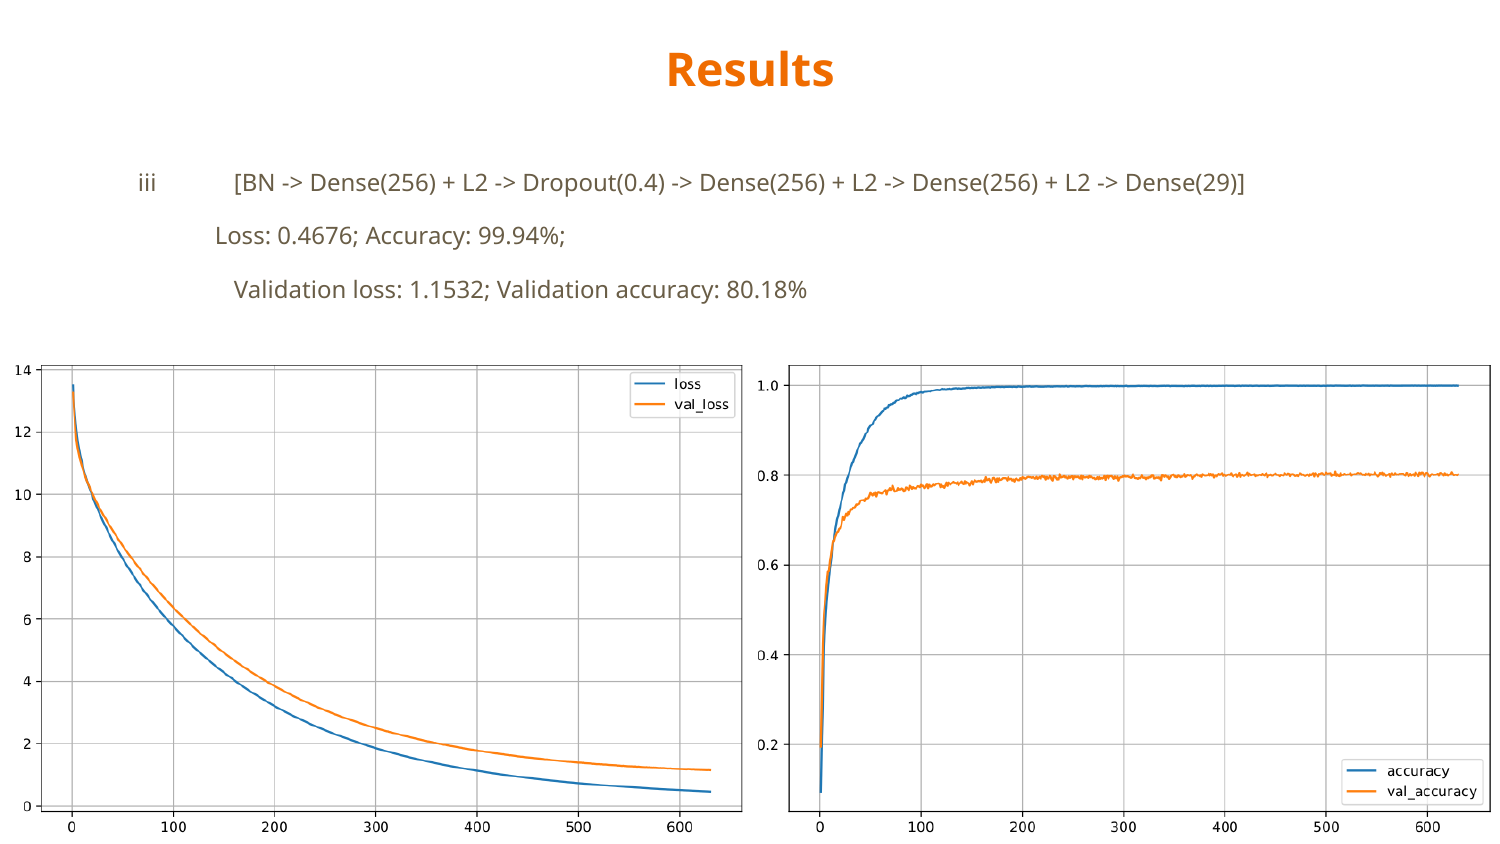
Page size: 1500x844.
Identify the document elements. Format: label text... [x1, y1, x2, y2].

picture [0, 348, 1500, 844]
list iii [BN -> Dense(256) + L2 -> Dropout(0.4) -> Dense(256) + L2 -> Dense(256) + L2 -> Dense(29)] Loss: 0.4676; Accuracy: 99.94%; Validation loss: 1.1532; Validation accuracy: 80.18% [122, 145, 1327, 324]
title Results [51, 21, 1449, 116]
